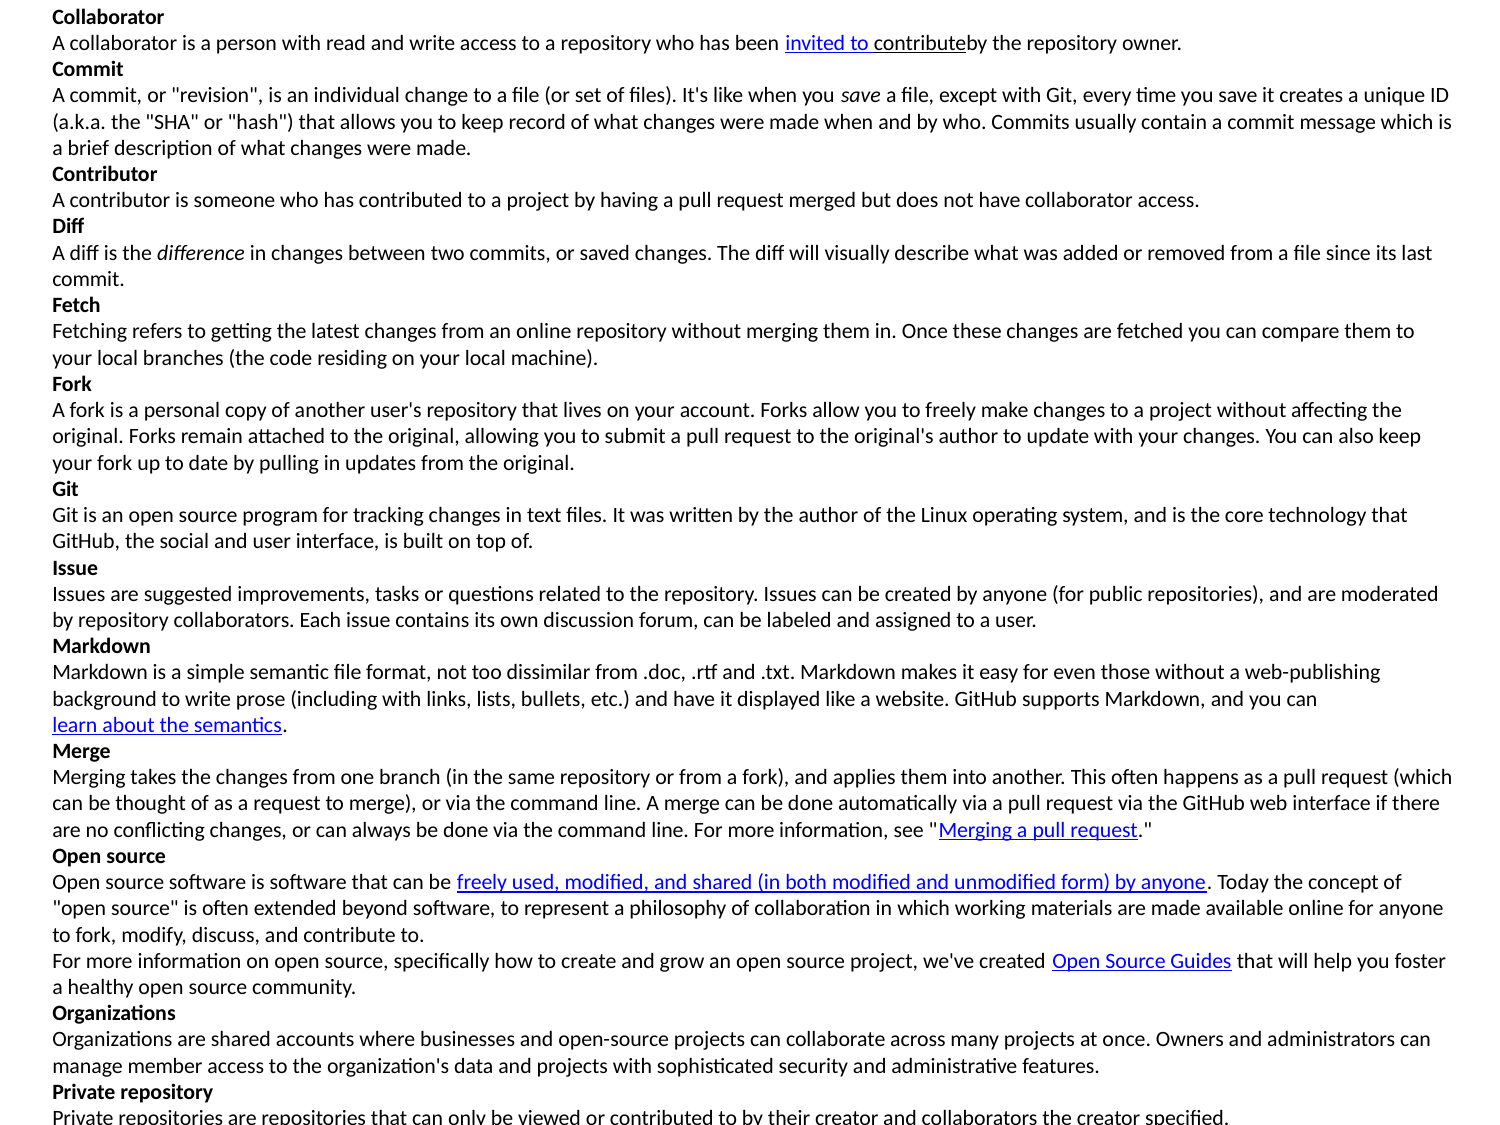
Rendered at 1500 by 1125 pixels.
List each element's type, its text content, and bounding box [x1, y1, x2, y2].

text_box Collaborator A collaborator is a person with read and write access to a repository who has been invited to contributeby the repository owner. Commit A commit, or "revision", is an individual change to a file (or set of files). It's like when you save a file, except with Git, every time you save it creates a unique ID (a.k.a. the "SHA" or "hash") that allows you to keep record of what changes were made when and by who. Commits usually contain a commit message which is a brief description of what changes were made. Contributor A contributor is someone who has contributed to a project by having a pull request merged but does not have collaborator access. Diff A diff is the difference in changes between two commits, or saved changes. The diff will visually describe what was added or removed from a file since its last commit. Fetch Fetching refers to getting the latest changes from an online repository without merging them in. Once these changes are fetched you can compare them to your local branches (the code residing on your local machine). Fork A fork is a personal copy of another user's repository that lives on your account. Forks allow you to freely make changes to a project without affecting the original. Forks remain attached to the original, allowing you to submit a pull request to the original's author to update with your changes. You can also keep your fork up to date by pulling in updates from the original. Git Git is an open source program for tracking changes in text files. It was written by the author of the Linux operating system, and is the core technology that GitHub, the social and user interface, is built on top of. Issue Issues are suggested improvements, tasks or questions related to the repository. Issues can be created by anyone (for public repositories), and are moderated by repository collaborators. Each issue contains its own discussion forum, can be labeled and assigned to a user. Markdown Markdown is a simple semantic file format, not too dissimilar from .doc, .rtf and .txt. Markdown makes it easy for even those without a web-publishing background to write prose (including with links, lists, bullets, etc.) and have it displayed like a website. GitHub supports Markdown, and you can learn about the semantics. Merge Merging takes the changes from one branch (in the same repository or from a fork), and applies them into another. This often happens as a pull request (which can be thought of as a request to merge), or via the command line. A merge can be done automatically via a pull request via the GitHub web interface if there are no conflicting changes, or can always be done via the command line. For more information, see "Merging a pull request." Open source Open source software is software that can be freely used, modified, and shared (in both modified and unmodified form) by anyone. Today the concept of "open source" is often extended beyond software, to represent a philosophy of collaboration in which working materials are made available online for anyone to fork, modify, discuss, and contribute to. For more information on open source, specifically how to create and grow an open source project, we've created Open Source Guides that will help you foster a healthy open source community. Organizations Organizations are shared accounts where businesses and open-source projects can collaborate across many projects at once. Owners and administrators can manage member access to the organization's data and projects with sophisticated security and administrative features. Private repository Private repositories are repositories that can only be viewed or contributed to by their creator and collaborators the creator specified. [37, 0, 1473, 1125]
